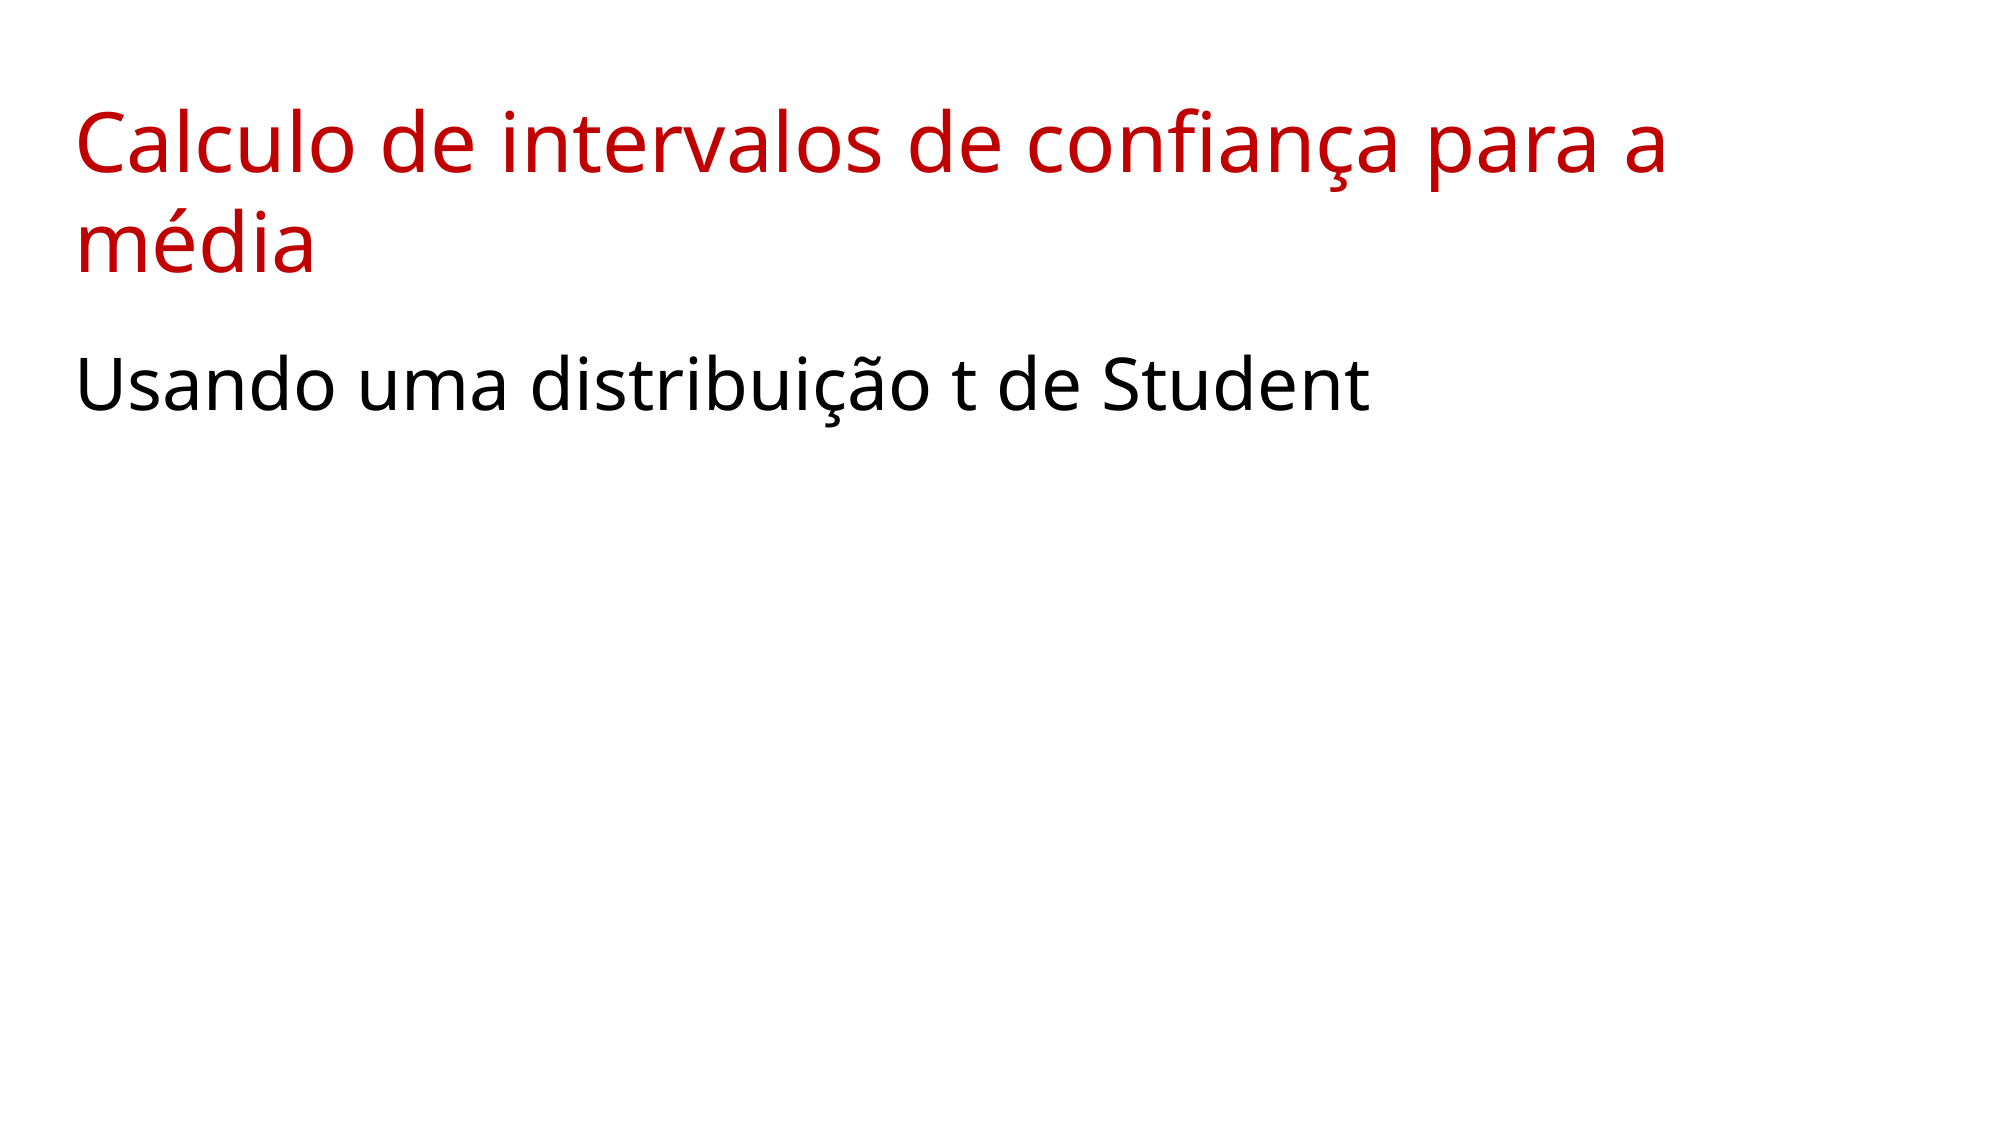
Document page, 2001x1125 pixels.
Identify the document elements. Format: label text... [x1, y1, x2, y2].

text_box Usando uma distribuição t de Student [59, 330, 1926, 433]
text_box Calculo de intervalos de confiança para a média [59, 81, 1761, 297]
